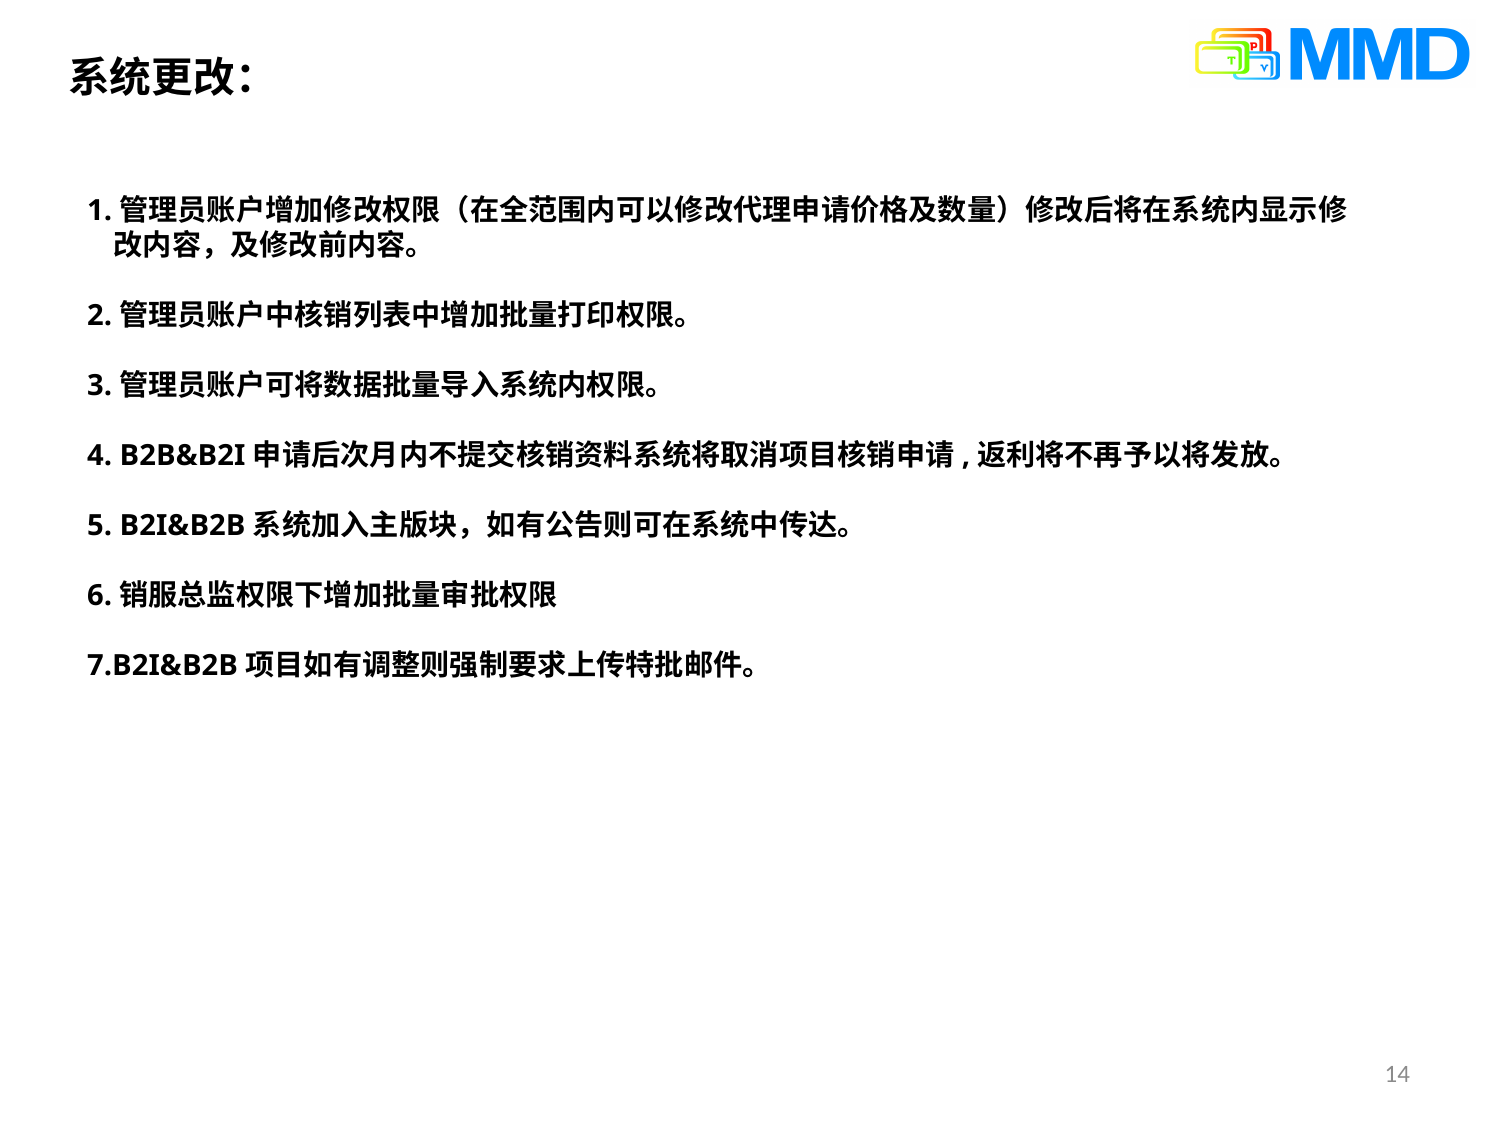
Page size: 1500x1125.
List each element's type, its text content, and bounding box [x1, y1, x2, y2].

picture [1189, 19, 1476, 88]
text_box 1.管理员账户增加修改权限（在全范围内可以修改代理申请价格及数量）修改后将在系统内显示修 改内容，及修改前内容。 2.管理员账户中核销列表中增加批量打印权限。 3.管理员账户可将数据批量导入系统内权限。 4. B2B&B2I申请后次月内不提交核销资料系统将取消项目核销申请,返利将不再予以将发放。 5. B2I&B2B系统加入主版块，如有公告则可在系统中传达。 6.销服总监权限下增加批量审批权限 7.B2I&B2B项目如有调整则强制要求上传特批邮件。 [64, 149, 1378, 716]
slide_number 14 [1074, 1042, 1425, 1103]
title 系统更改： [53, 0, 776, 177]
